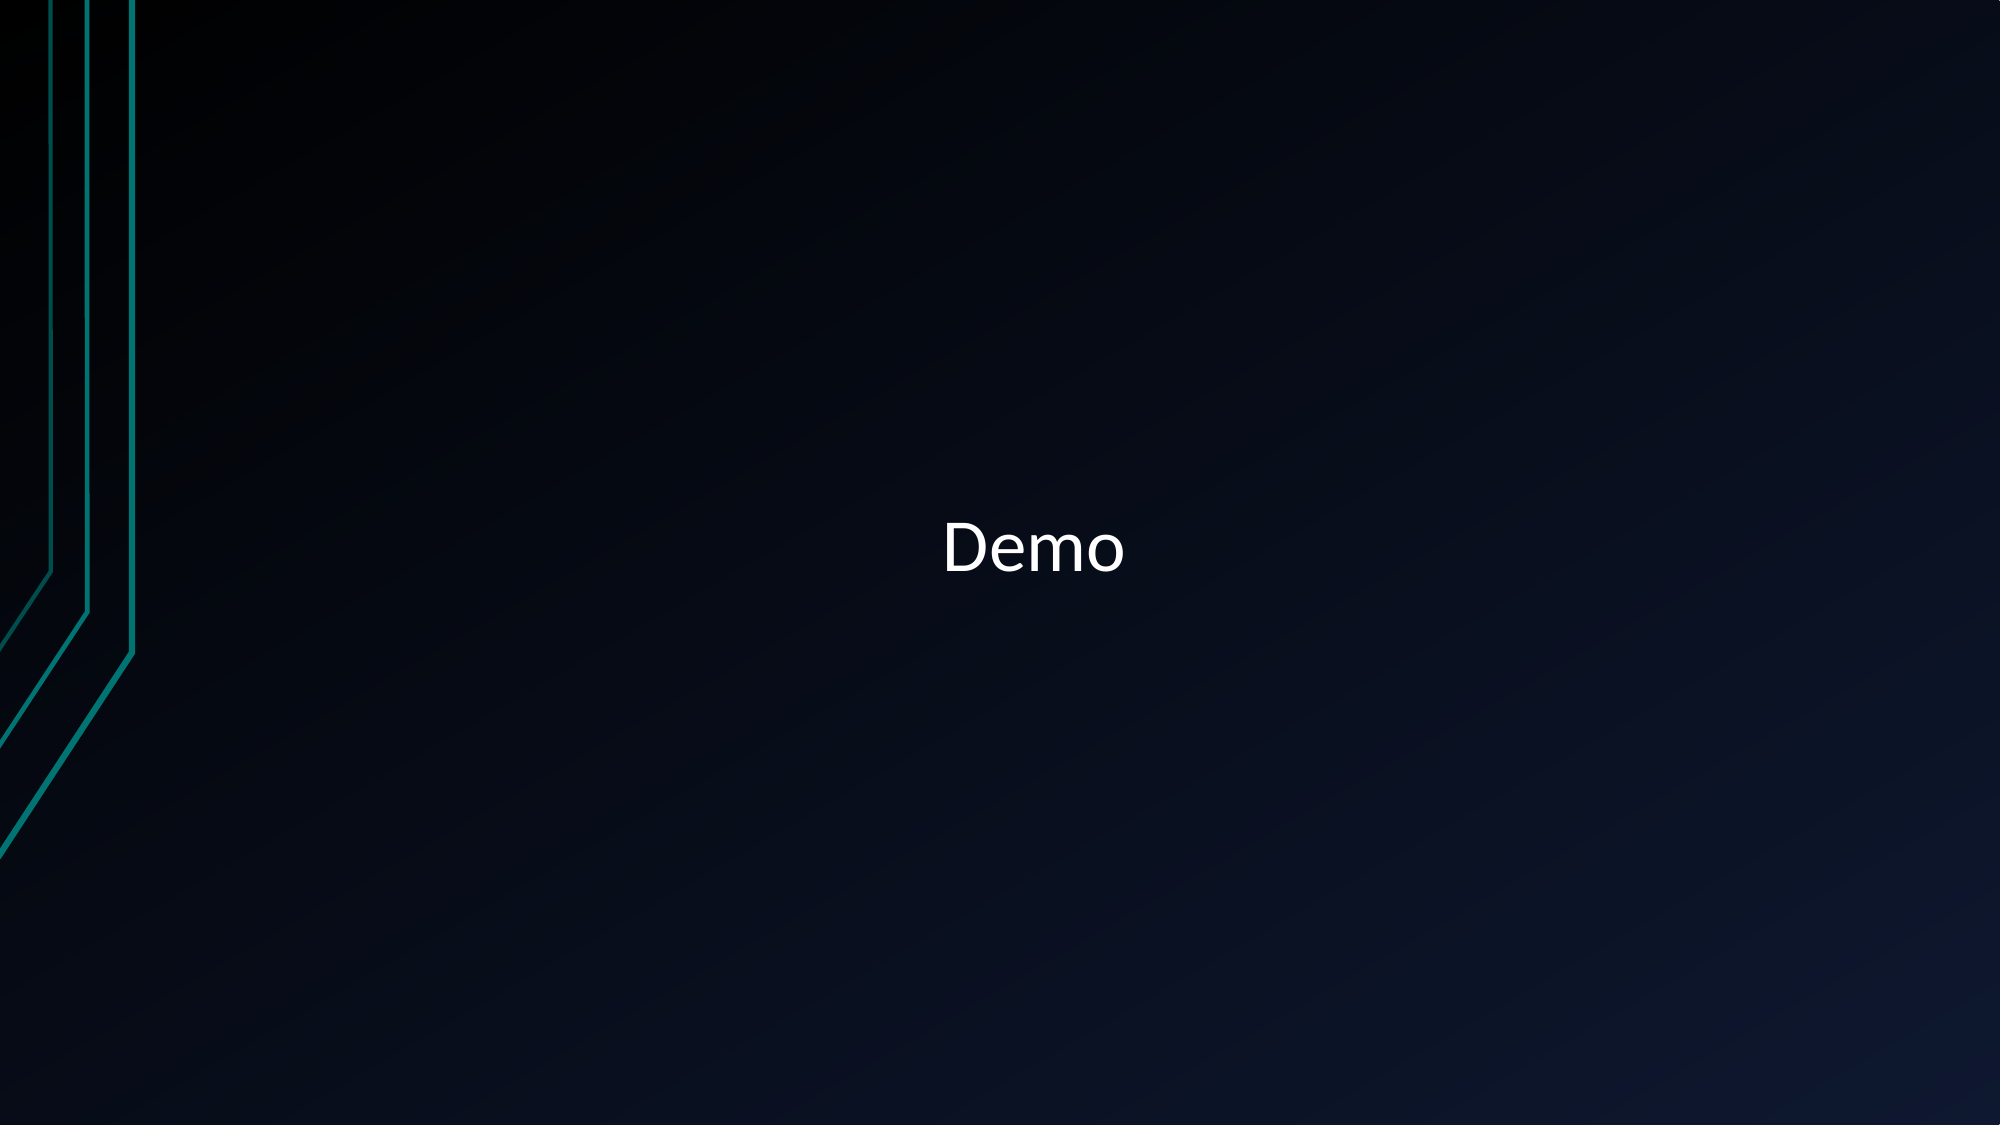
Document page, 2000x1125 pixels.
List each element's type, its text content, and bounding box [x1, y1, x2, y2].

title Demo [184, 397, 1885, 598]
